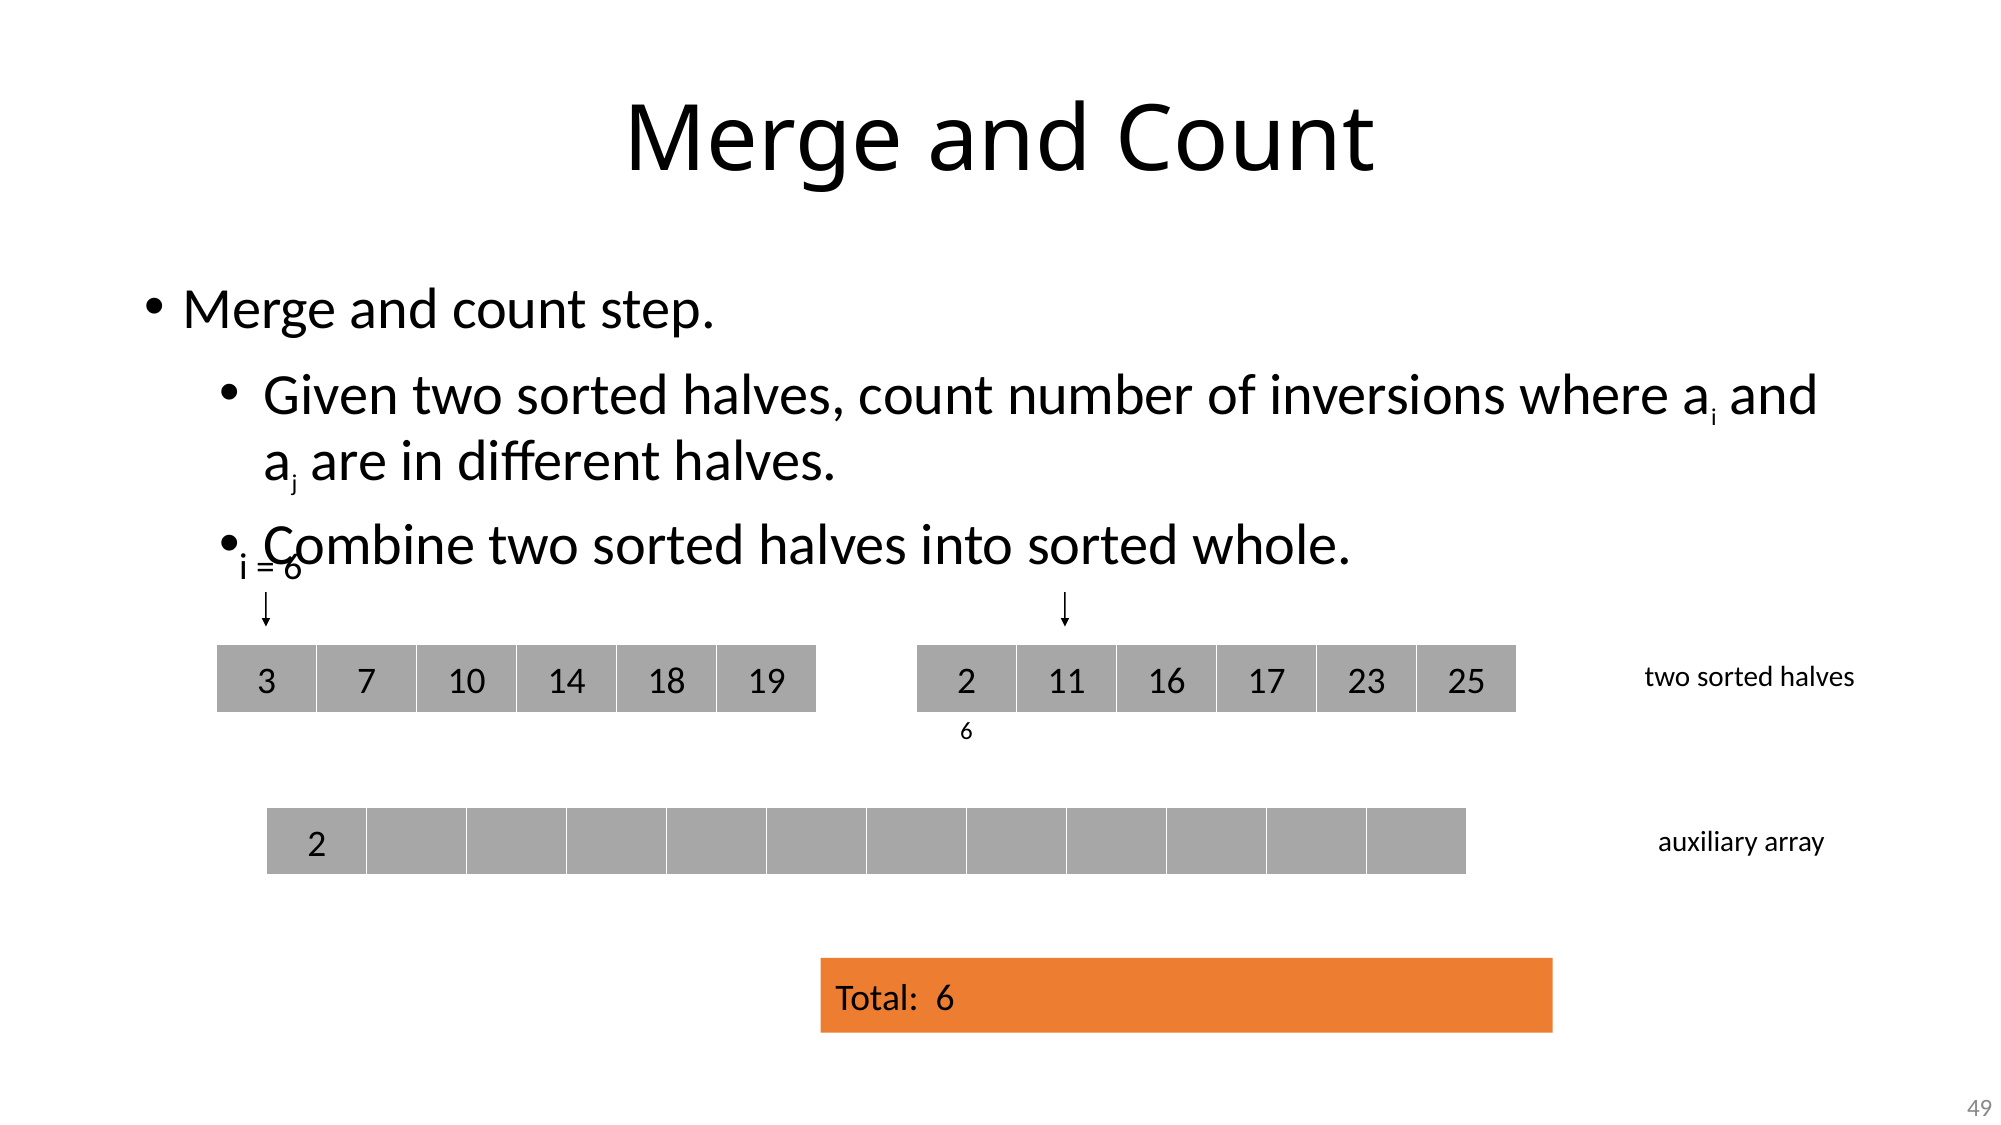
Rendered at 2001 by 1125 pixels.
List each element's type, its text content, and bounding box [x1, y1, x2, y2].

text_box [1067, 807, 1166, 875]
text_box [666, 807, 766, 875]
text_box [566, 807, 666, 875]
title Merge and Count [136, 9, 1863, 269]
text_box [1366, 807, 1467, 875]
text_box i = 6 [62, 534, 480, 595]
text_box Total: 6 [820, 957, 1553, 1033]
text_box [1166, 807, 1266, 875]
text_box [1266, 807, 1366, 875]
list Merge and count step. Given two sorted halves, count number of inversions where ai and aj are in different halves. Combine two sorted halves into sorted whole. [136, 269, 1863, 1125]
text_box [467, 807, 566, 875]
text_box [866, 807, 966, 875]
text_box [966, 807, 1067, 875]
text_box 6 [936, 707, 997, 752]
slide_number 49 [1863, 1086, 2000, 1125]
text_box auxiliary array [1533, 814, 1950, 865]
text_box [766, 807, 866, 875]
text_box [1060, 592, 1070, 627]
text_box [261, 595, 271, 627]
text_box [366, 807, 467, 875]
text_box 2 [266, 807, 366, 875]
text_box two sorted halves [1535, 649, 1965, 700]
